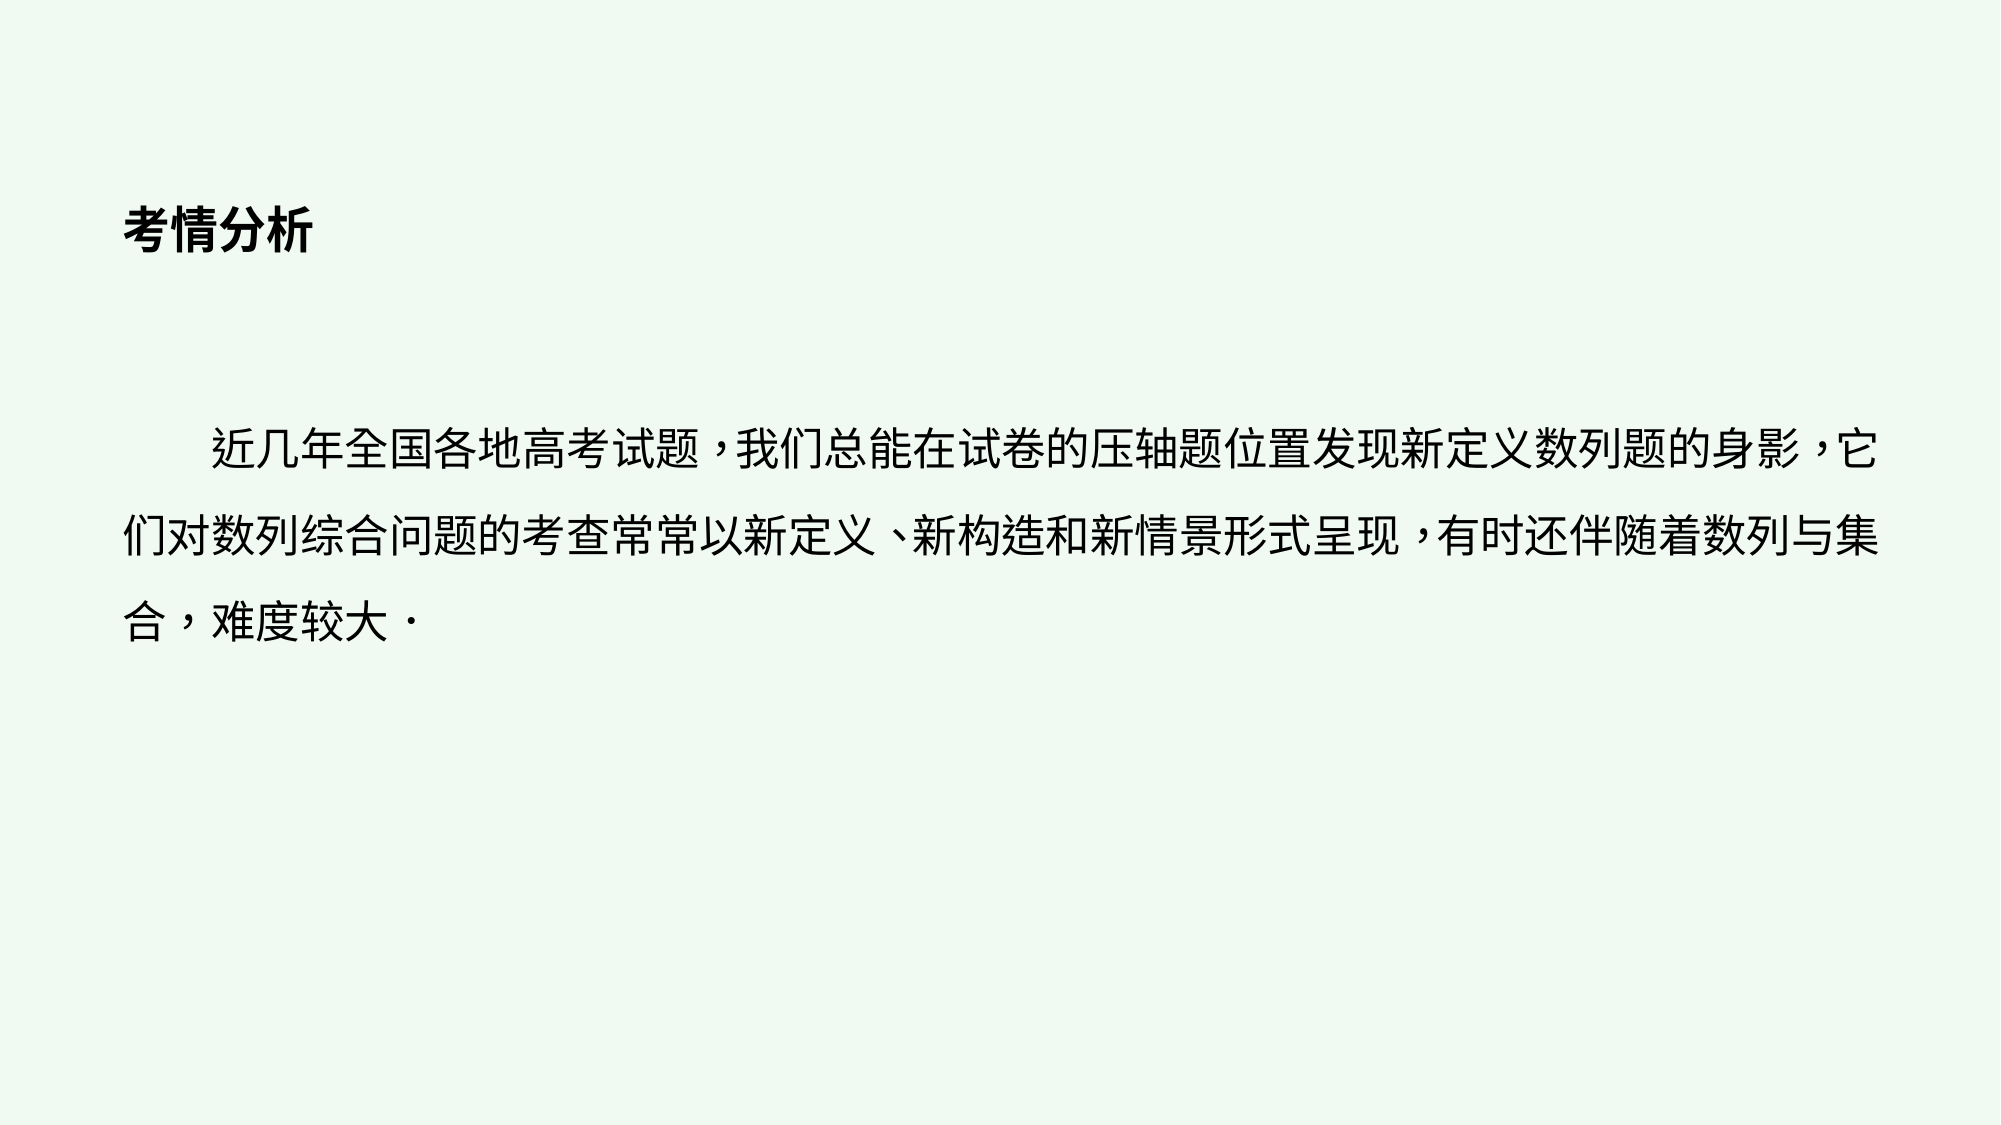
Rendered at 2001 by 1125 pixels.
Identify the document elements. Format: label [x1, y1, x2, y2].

text_box [122, 420, 1881, 751]
text_box [122, 194, 2000, 270]
